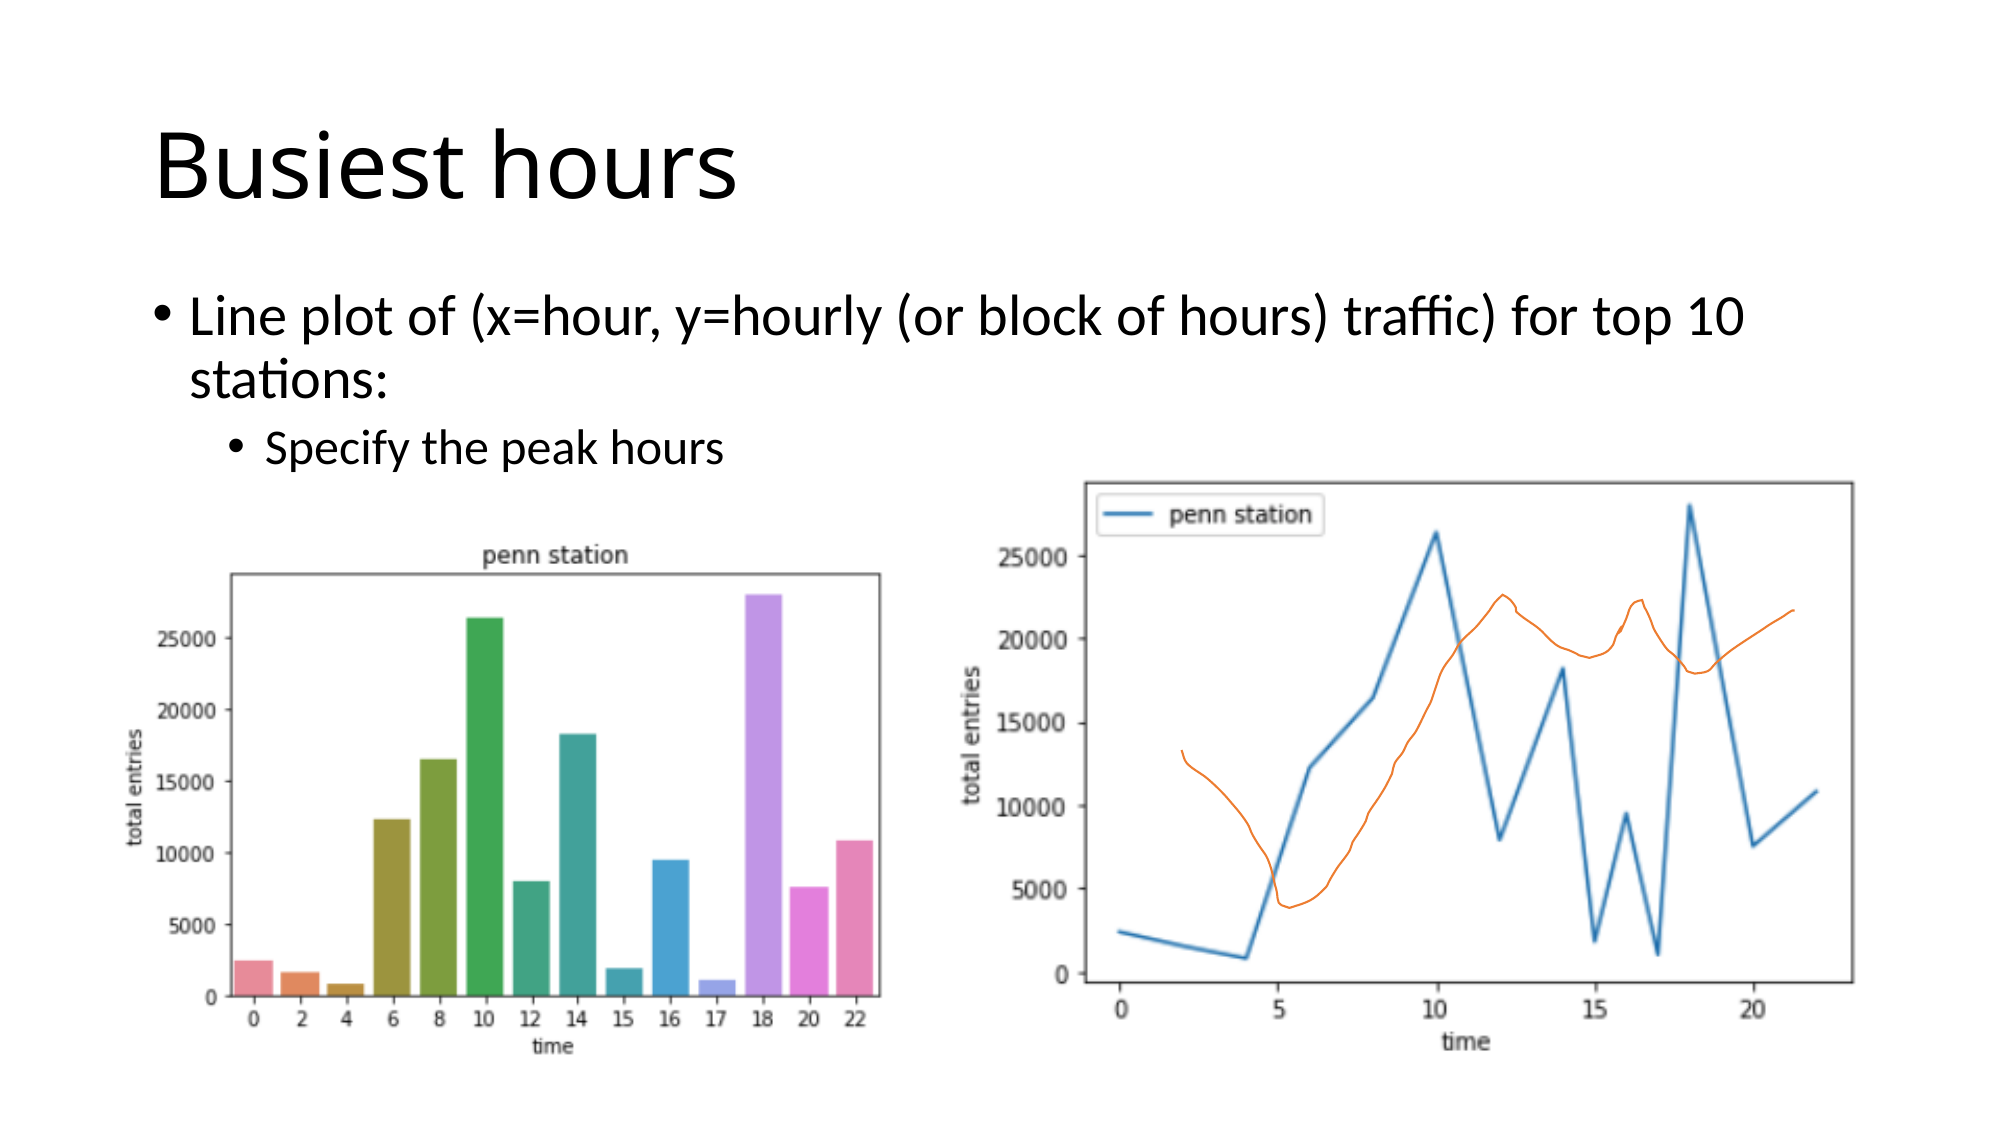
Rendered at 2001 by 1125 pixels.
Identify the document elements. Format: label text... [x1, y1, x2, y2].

list Line plot of (x=hour, y=hourly (or block of hours) traffic) for top 10 stations: Specify the peak hours [137, 277, 1863, 1014]
title Busiest hours [137, 59, 1863, 277]
picture [942, 462, 1914, 1074]
picture [108, 534, 914, 1074]
